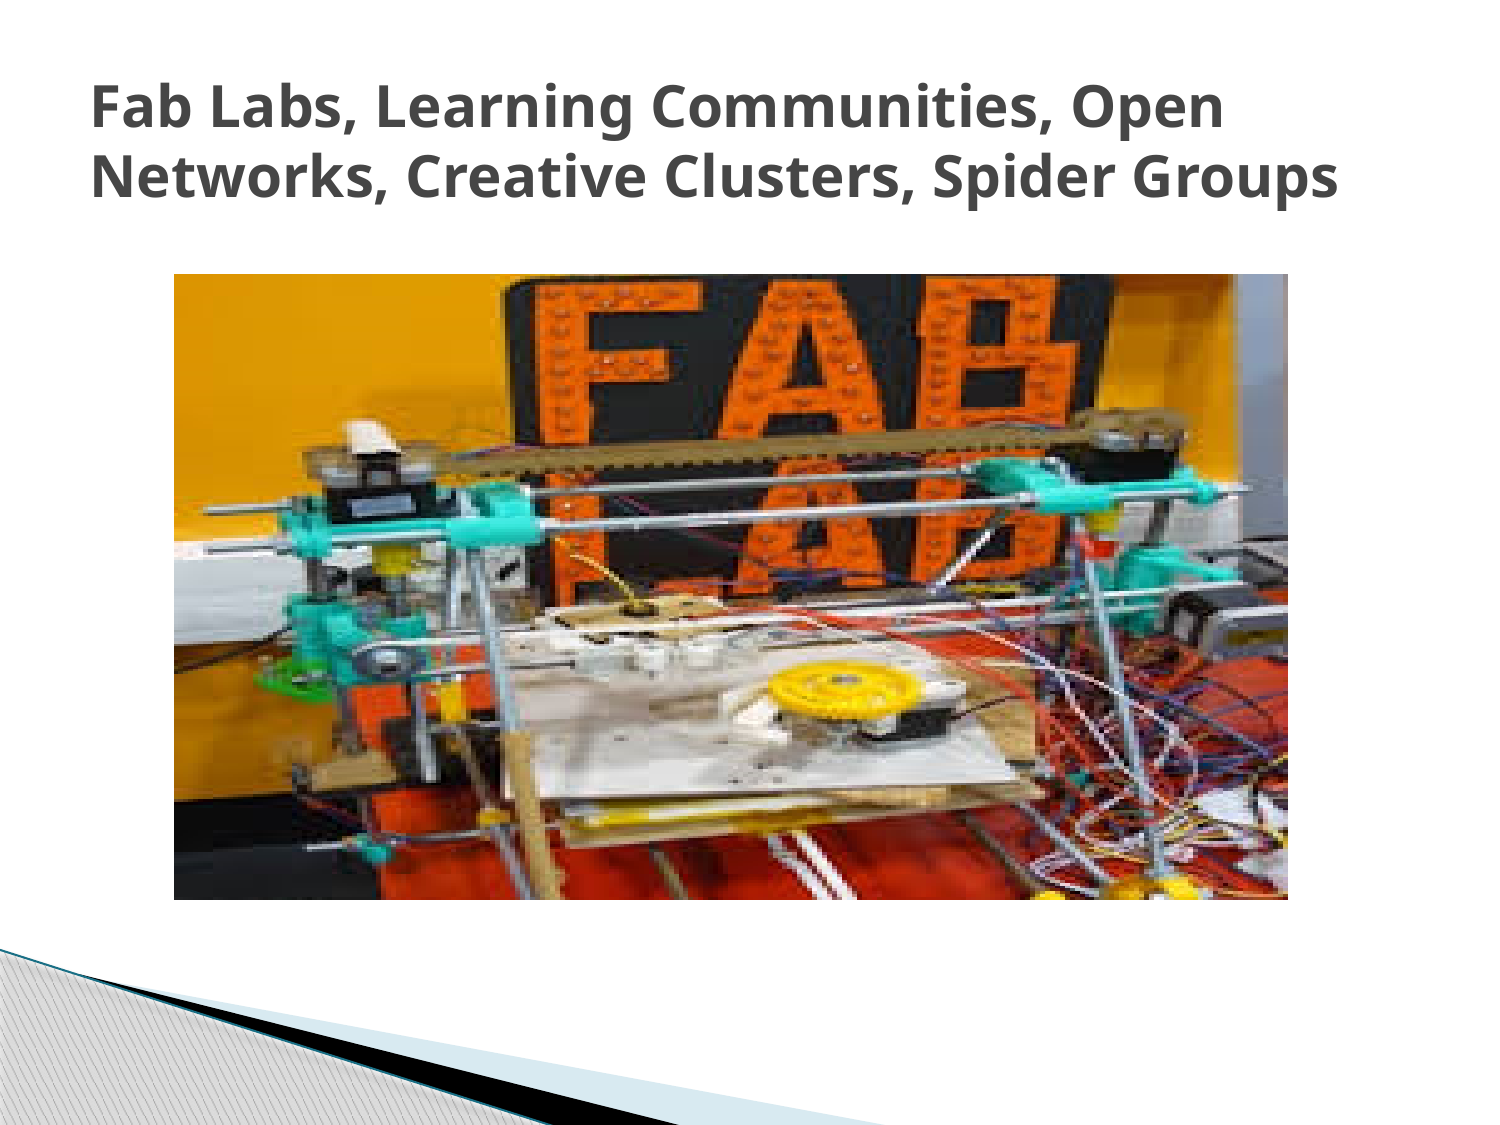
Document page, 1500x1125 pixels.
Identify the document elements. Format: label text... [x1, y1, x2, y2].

picture [174, 274, 1288, 901]
title Fab Labs, Learning Communities, Open Networks, Creative Clusters, Spider Groups [75, 45, 1425, 233]
